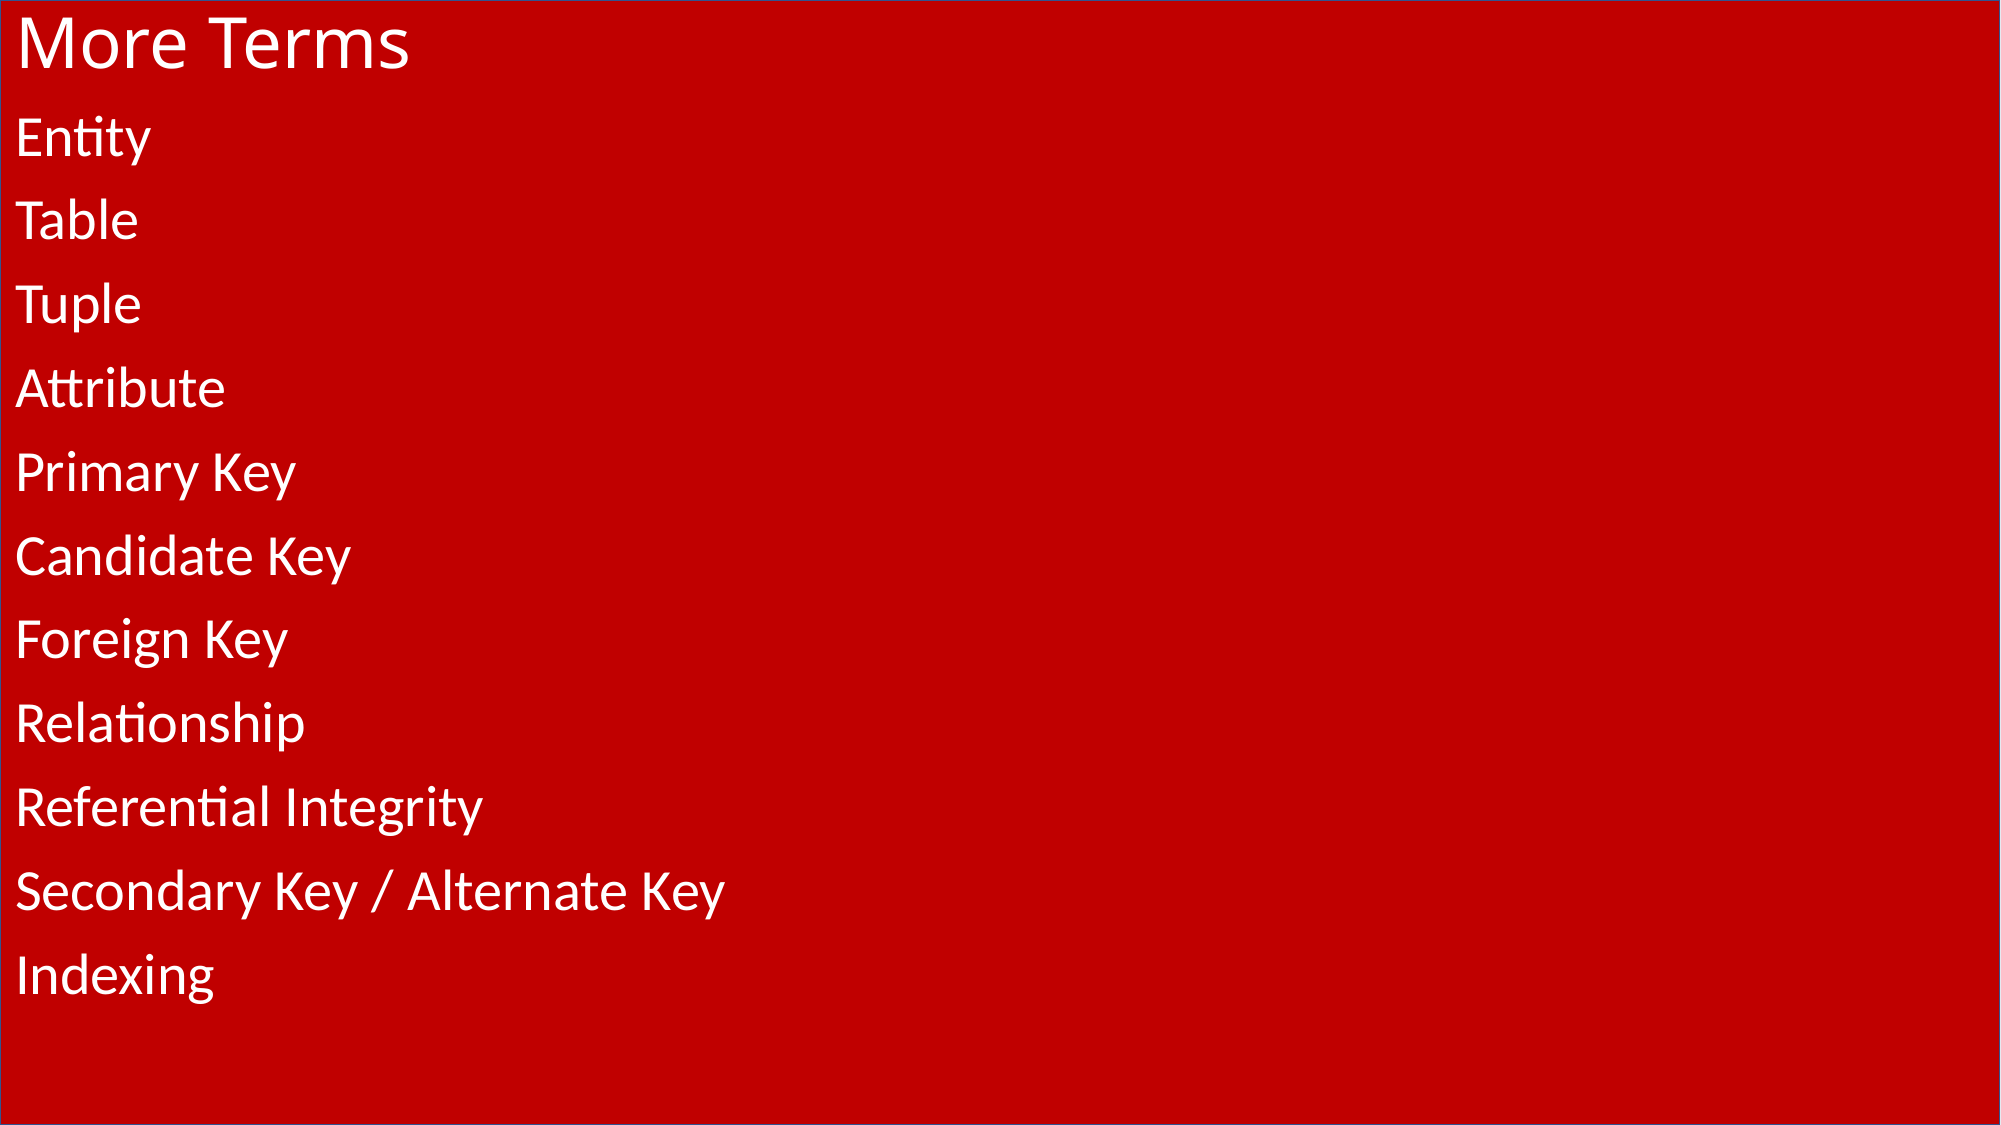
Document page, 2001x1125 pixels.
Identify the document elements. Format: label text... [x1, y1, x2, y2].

title More Terms [0, 0, 2000, 92]
list Entity Table Tuple Attribute Primary Key Candidate Key Foreign Key Relationship Referential Integrity Secondary Key / Alternate Key Indexing [0, 98, 2000, 1125]
